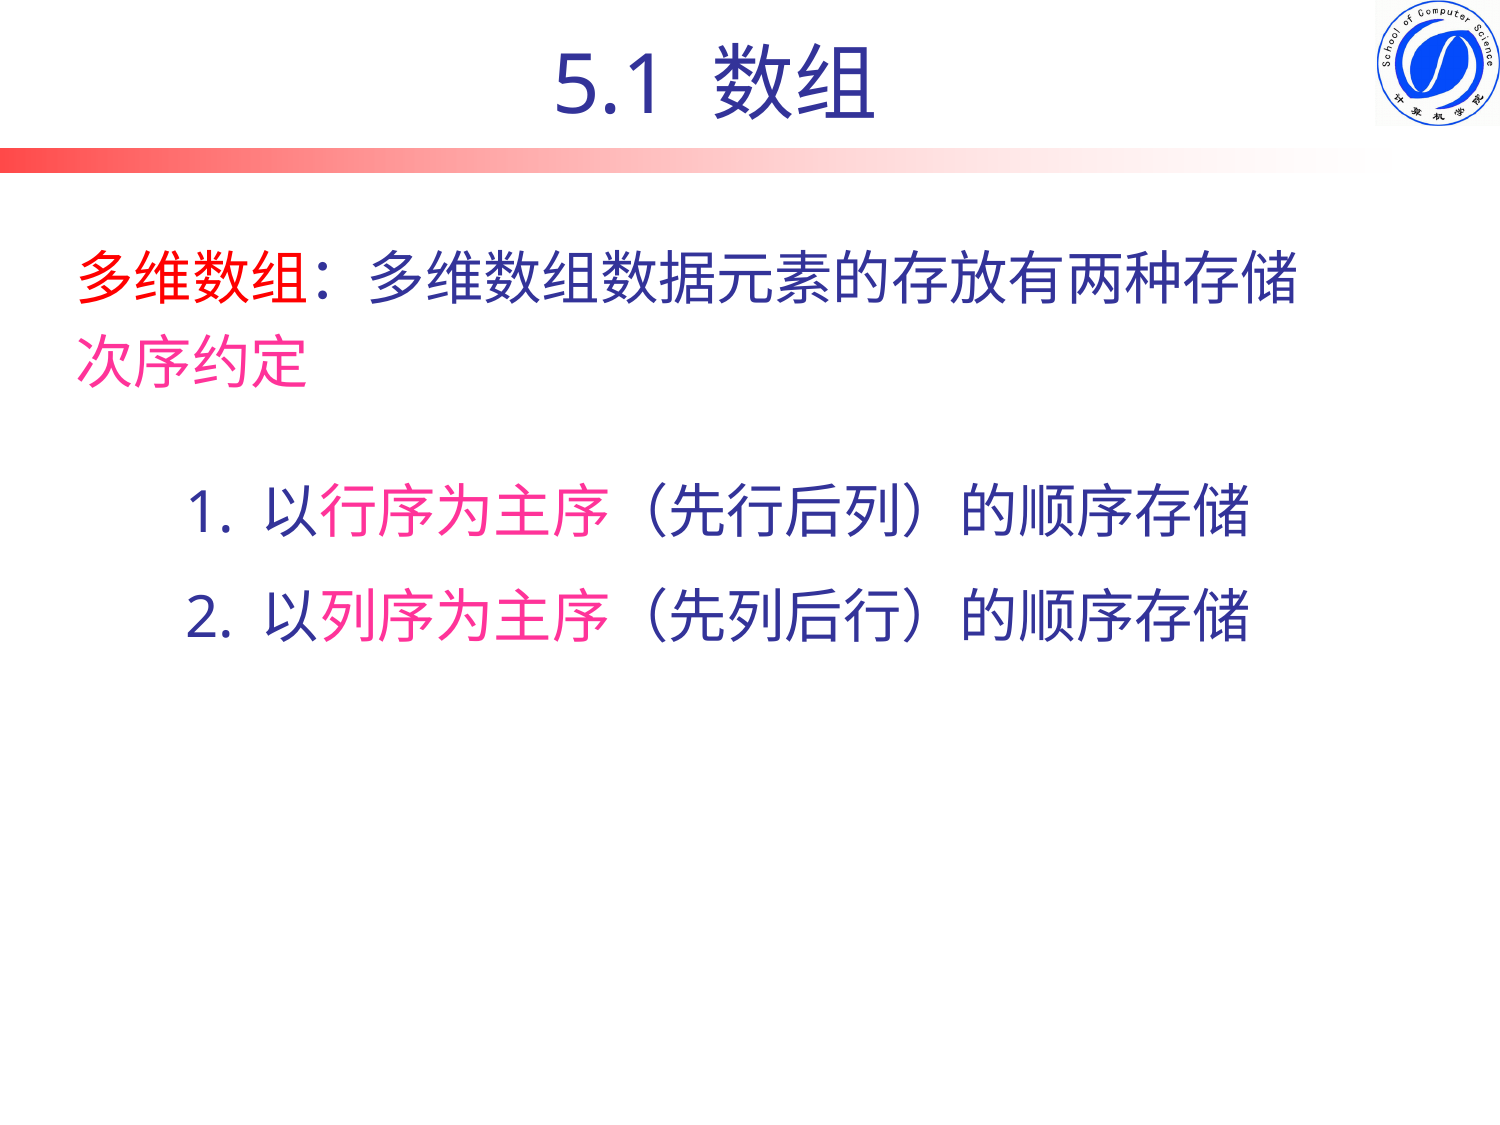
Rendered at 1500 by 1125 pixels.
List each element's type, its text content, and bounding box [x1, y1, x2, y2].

picture [1375, 0, 1500, 126]
text_box 以行序为主序（先行后列）的顺序存储 以列序为主序（先列后行）的顺序存储 [171, 431, 1306, 657]
text_box 多维数组：多维数组数据元素的存放有两种存储次序约定 [61, 219, 1348, 403]
text_box 5.1 数组 [64, 30, 1344, 138]
